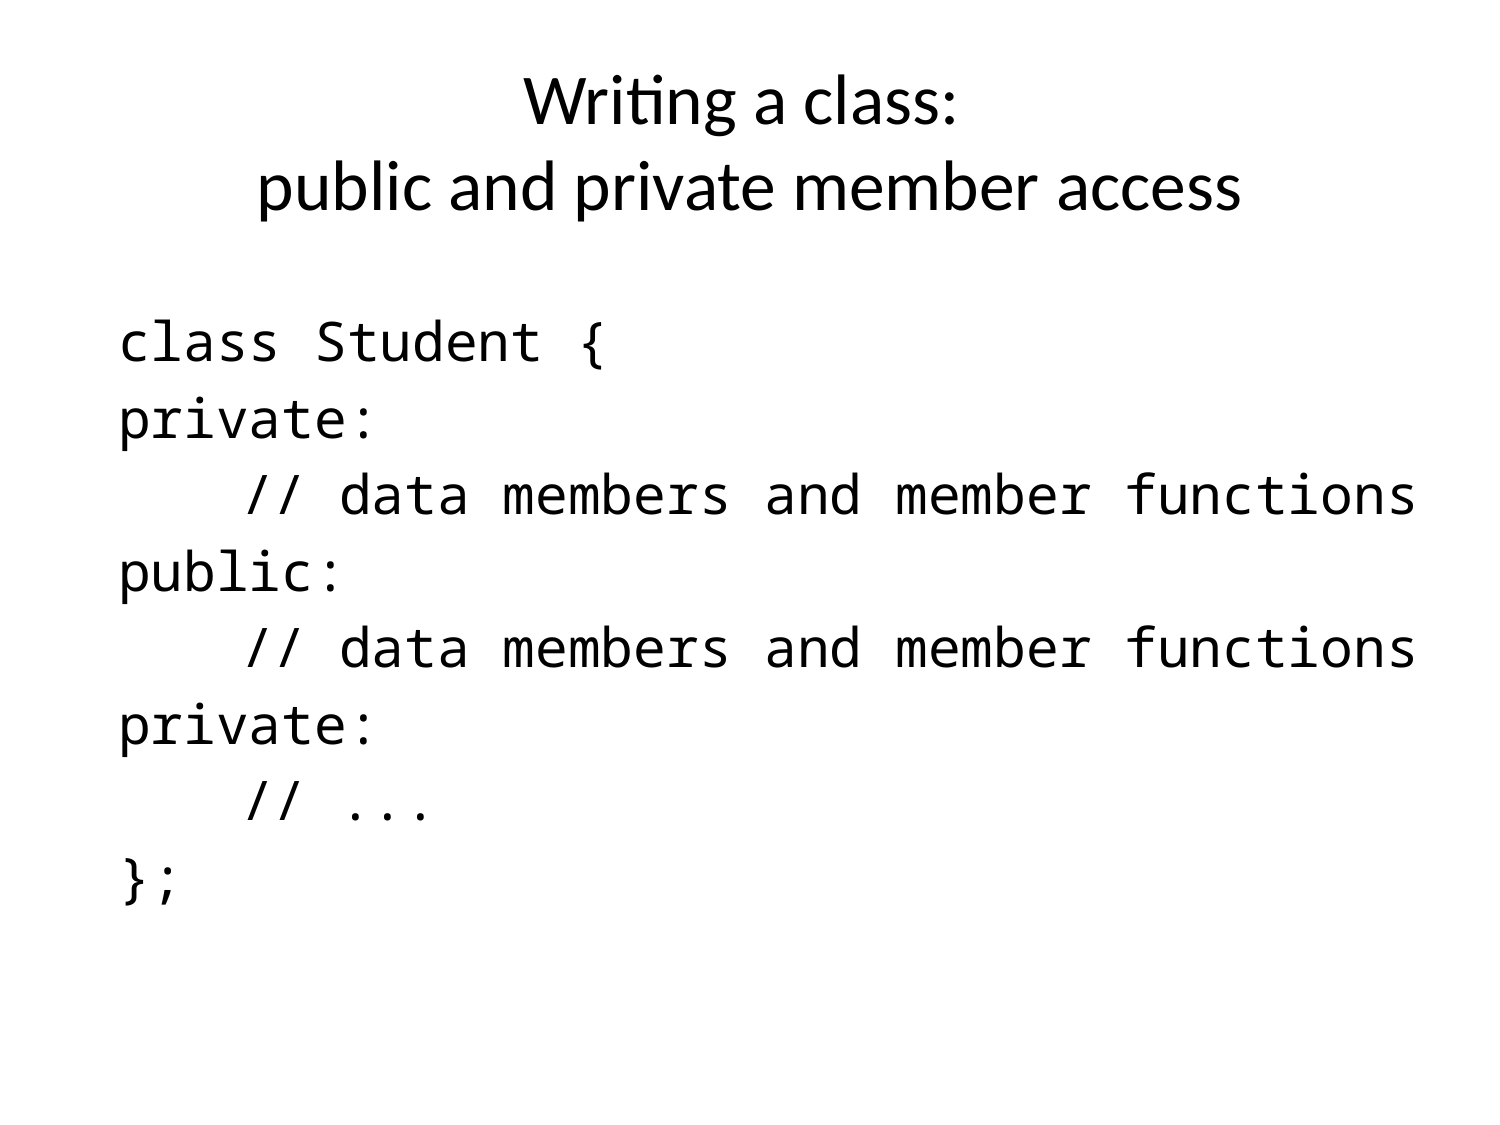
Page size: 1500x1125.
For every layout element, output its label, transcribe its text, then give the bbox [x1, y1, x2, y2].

list class Student { private: // data members and member functions public: // data members and member functions private: // ... }; [103, 299, 1476, 1014]
title Writing a class: public and private member access [75, 45, 1425, 233]
